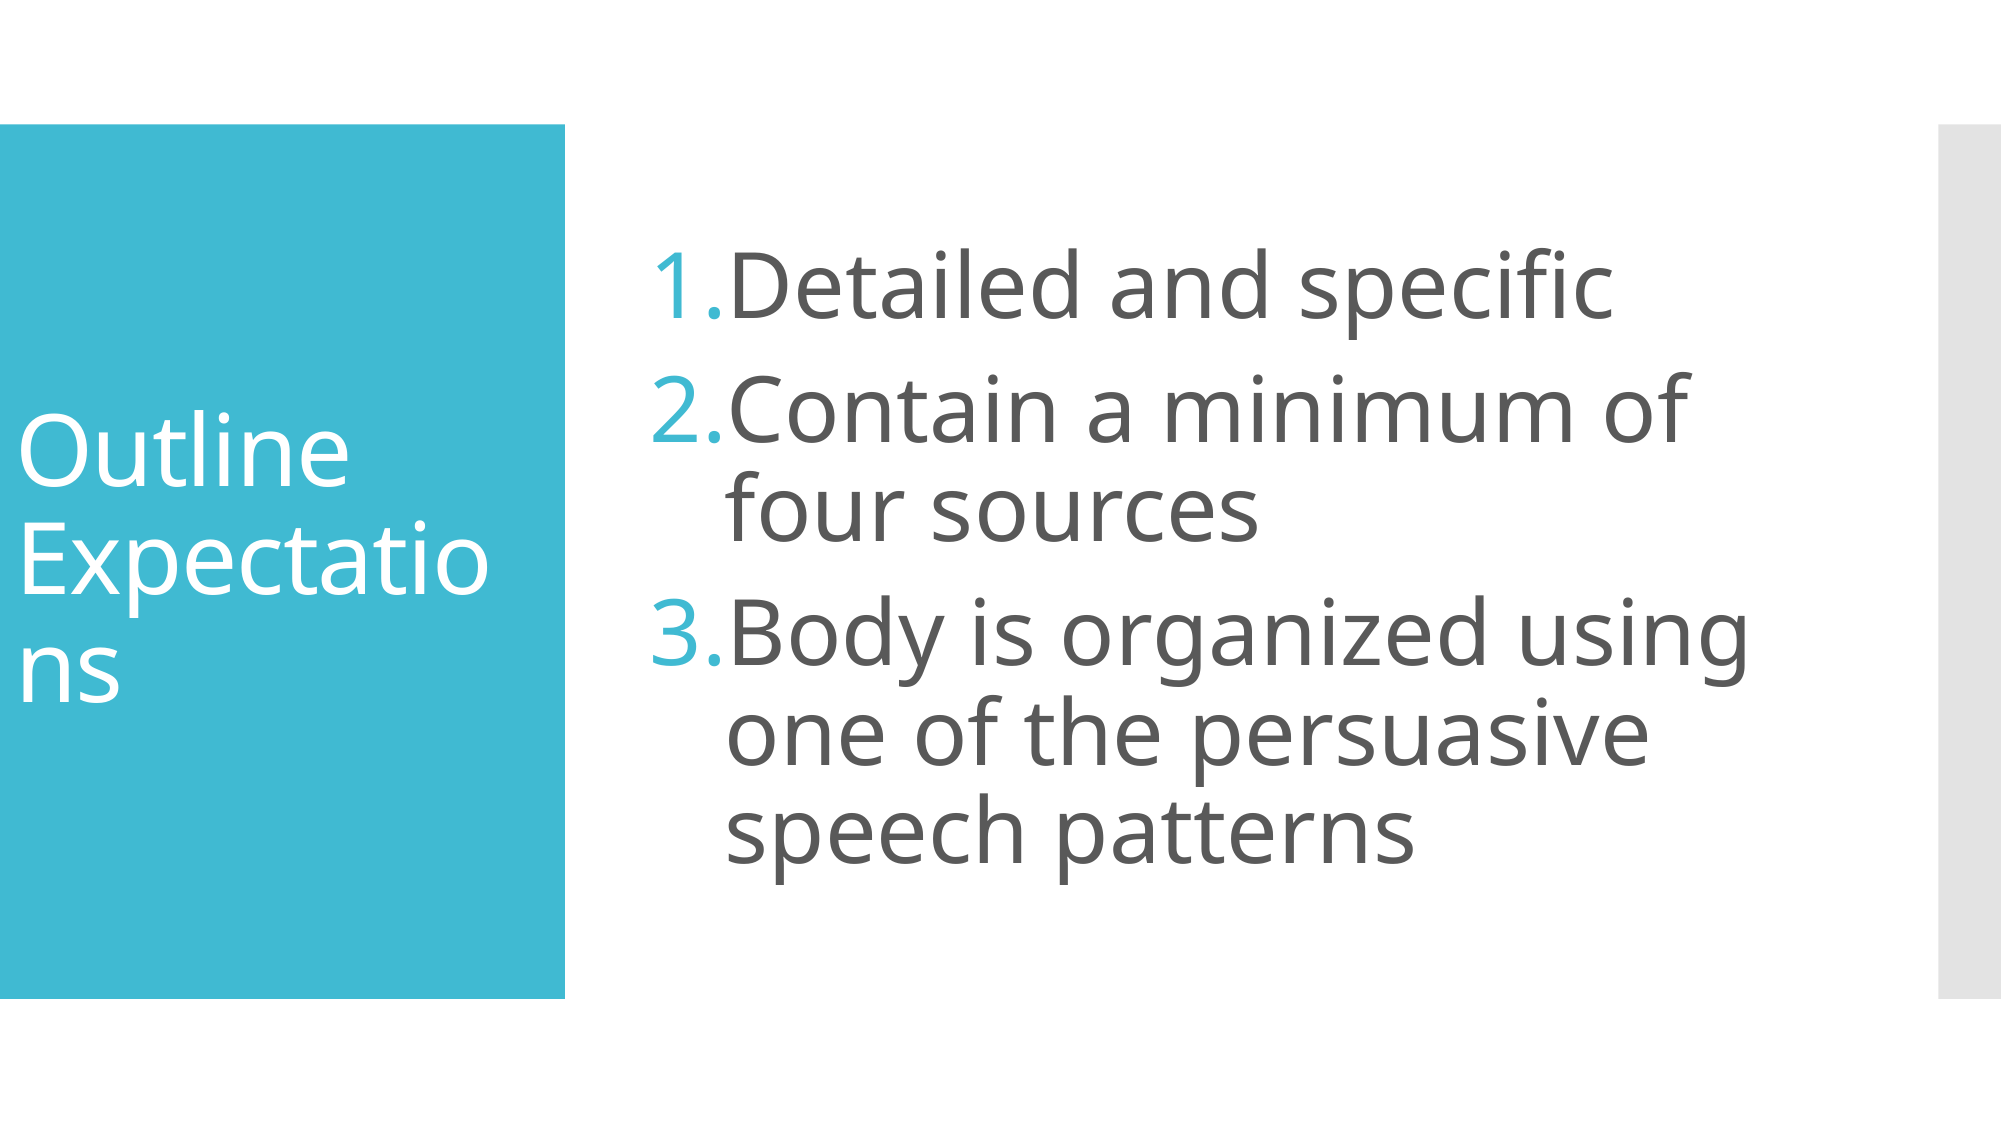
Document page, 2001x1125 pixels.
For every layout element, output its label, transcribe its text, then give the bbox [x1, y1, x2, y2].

title Outline Expectations [0, 184, 555, 940]
list Detailed and specific Contain a minimum of four sources Body is organized using one of the persuasive speech patterns [634, 141, 1835, 982]
